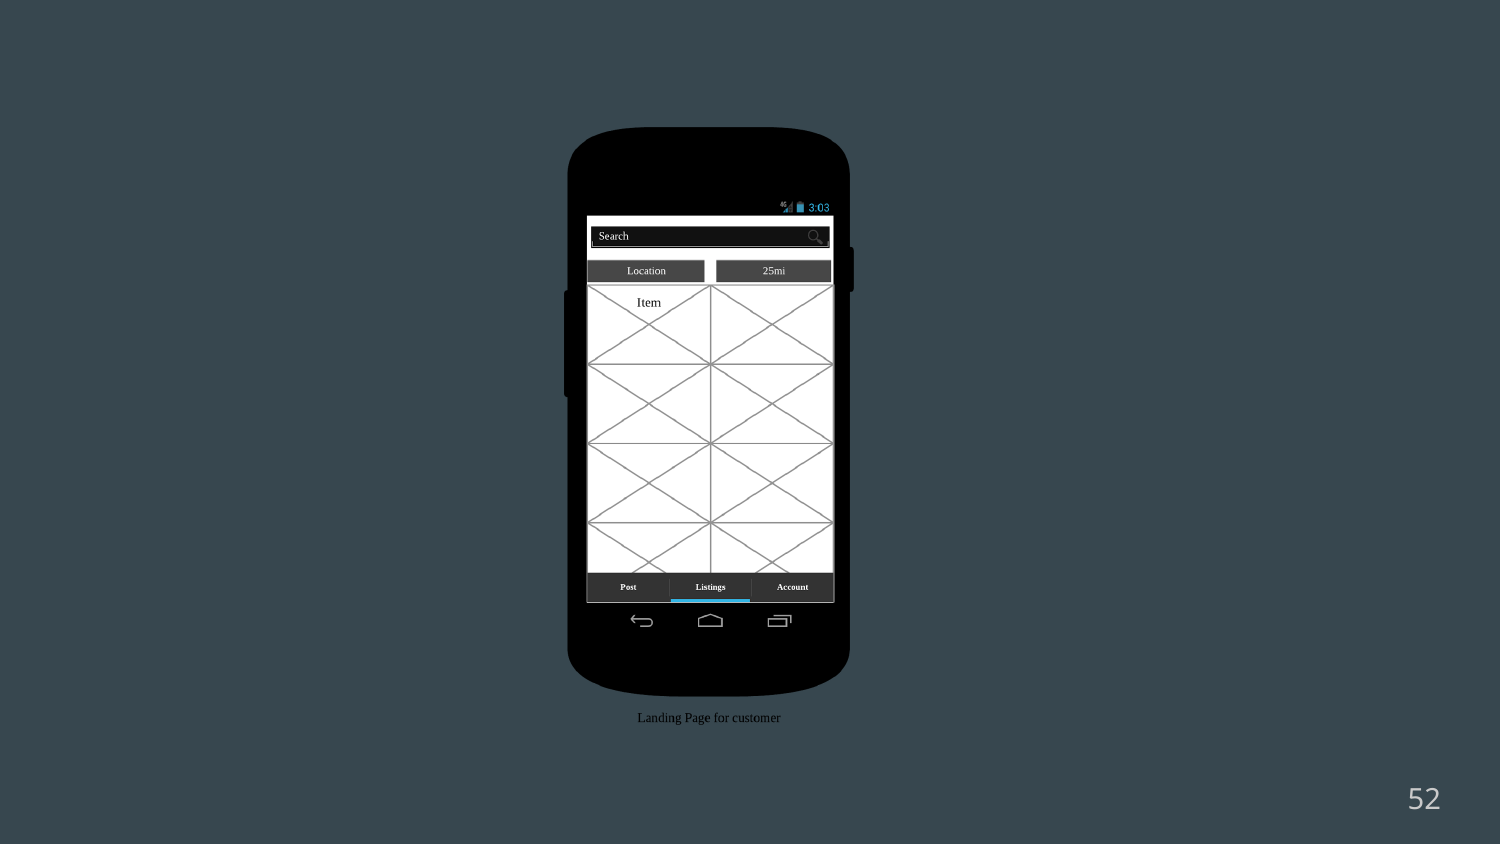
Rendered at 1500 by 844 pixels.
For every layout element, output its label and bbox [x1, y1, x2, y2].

picture [334, 0, 1500, 844]
